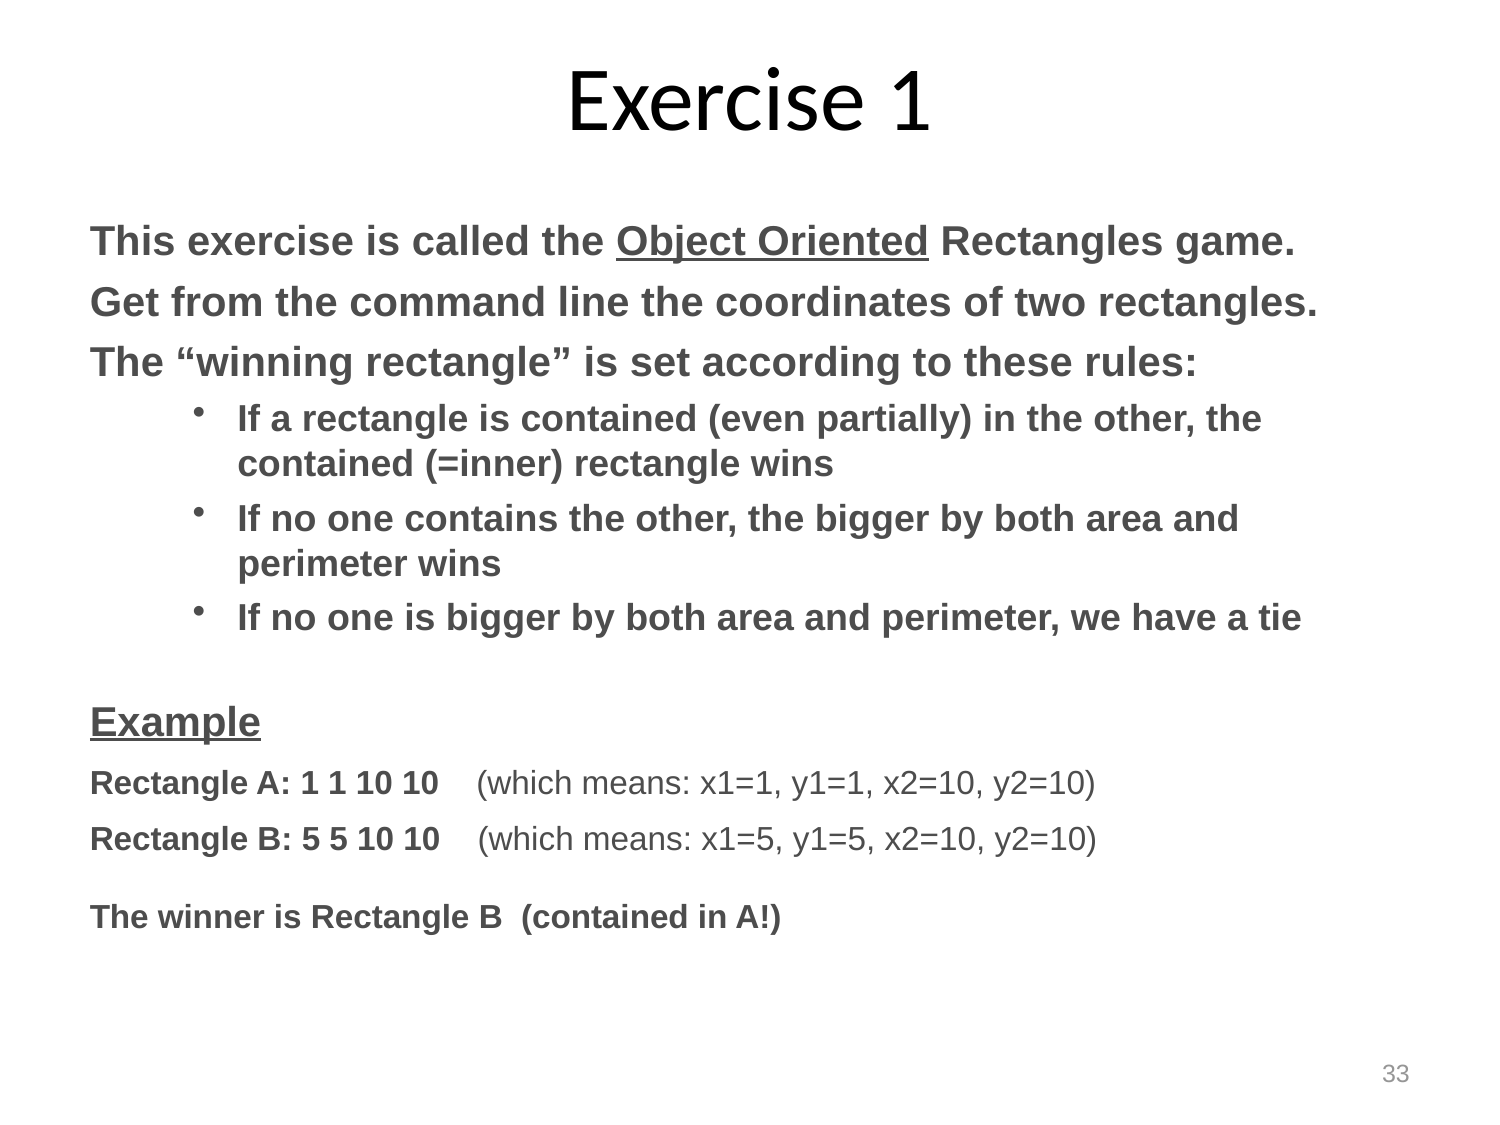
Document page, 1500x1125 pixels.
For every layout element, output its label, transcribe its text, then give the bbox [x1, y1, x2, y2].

slide_number 33 [1074, 1042, 1425, 1103]
text_box This exercise is called the Object Oriented Rectangles game. Get from the command line the coordinates of two rectangles. The “winning rectangle” is set according to these rules: If a rectangle is contained (even partially) in the other, the contained (=inner) rectangle wins If no one contains the other, the bigger by both area and perimeter wins If no one is bigger by both area and perimeter, we have a tie Example Rectangle A: 1 1 10 10 (which means: x1=1, y1=1, x2=10, y2=10) Rectangle B: 5 5 10 10 (which means: x1=5, y1=5, x2=10, y2=10) The winner is Rectangle B (contained in A!) [74, 206, 1425, 1002]
title Exercise 1 [0, 23, 1500, 164]
